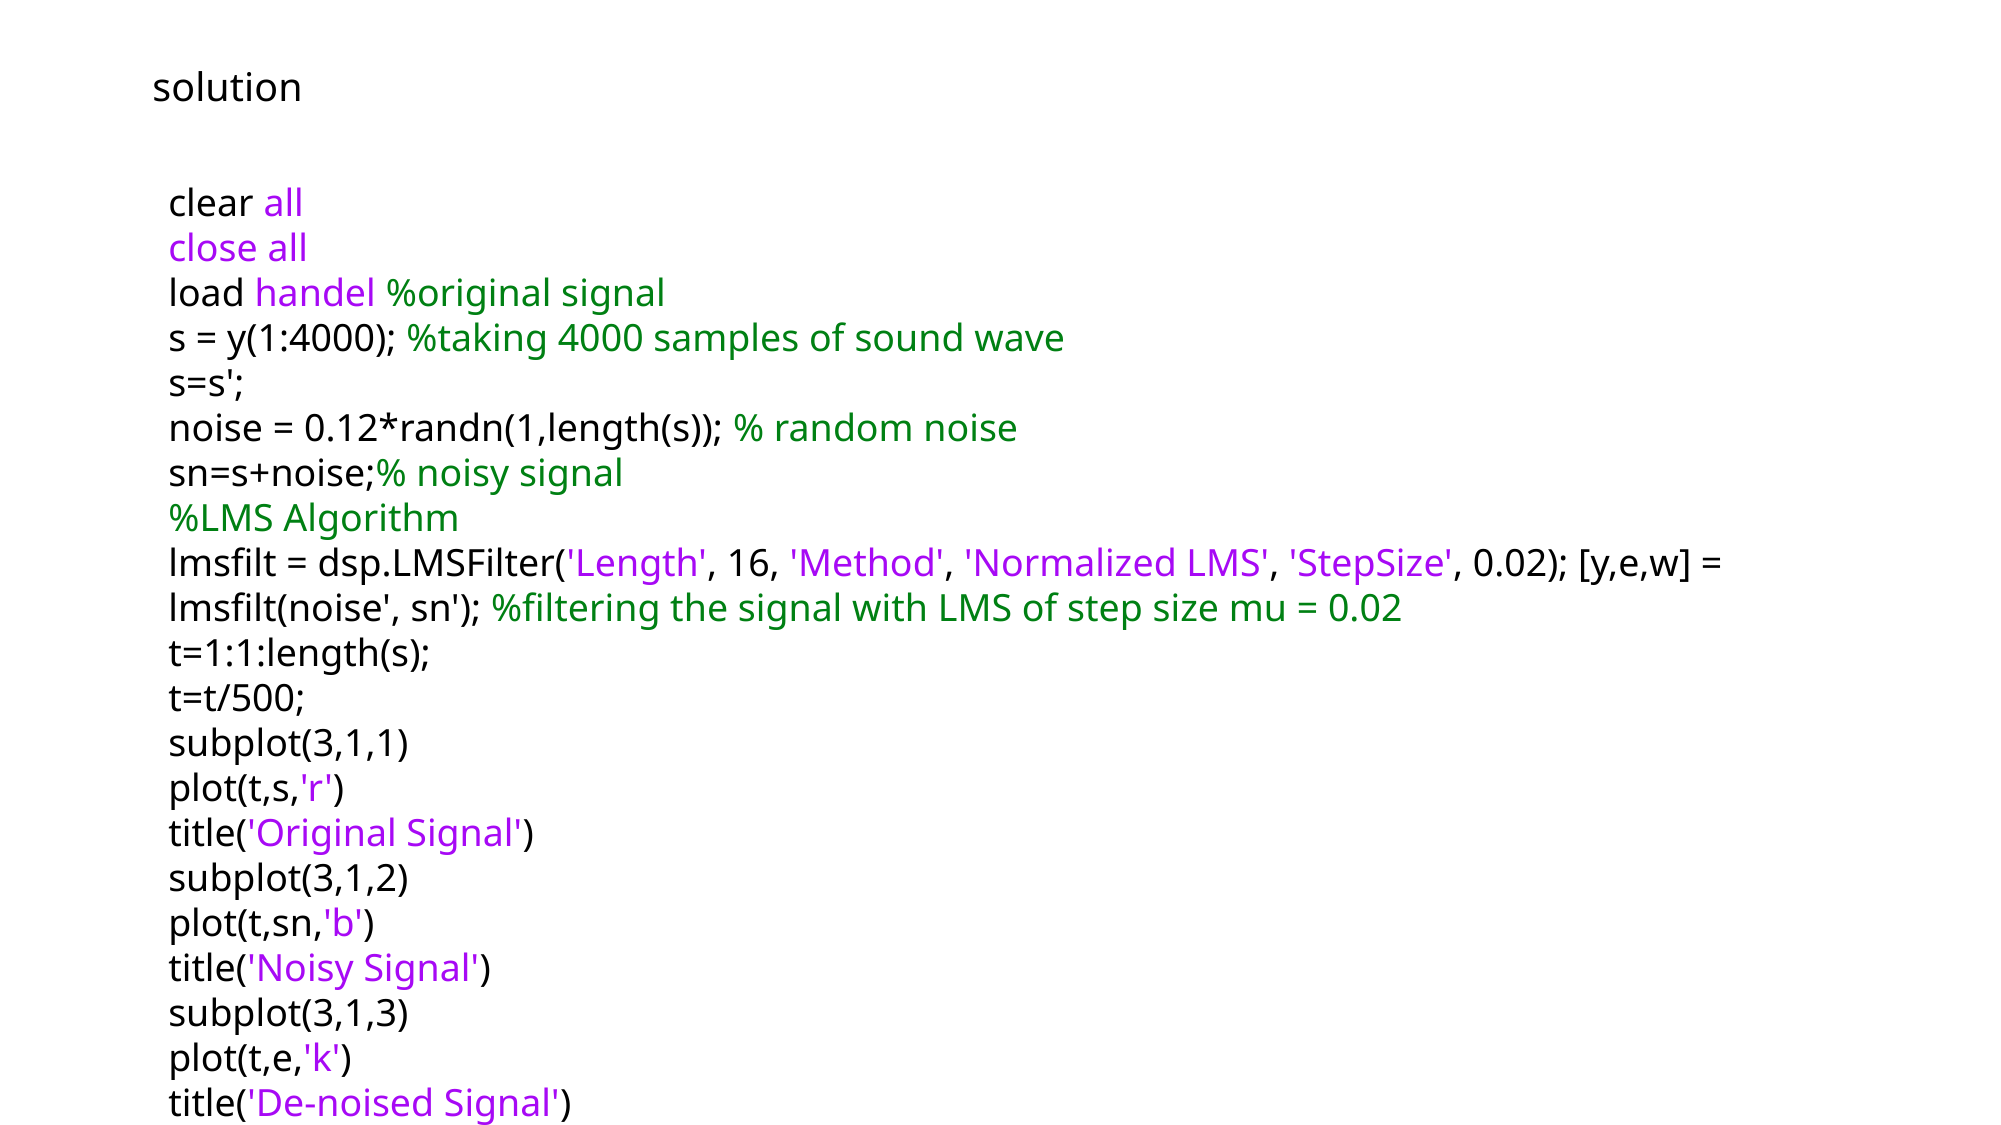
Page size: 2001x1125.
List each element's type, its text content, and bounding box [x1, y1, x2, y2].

title solution [137, 59, 1863, 118]
text_box clear all close all load handel %original signal s = y(1:4000); %taking 4000 samples of sound wave s=s'; noise = 0.12*randn(1,length(s)); % random noise sn=s+noise;% noisy signal %LMS Algorithm lmsfilt = dsp.LMSFilter('Length', 16, 'Method', 'Normalized LMS', 'StepSize', 0.02); [y,e,w] = lmsfilt(noise', sn'); %filtering the signal with LMS of step size mu = 0.02 t=1:1:length(s); t=t/500; subplot(3,1,1) plot(t,s,'r') title('Original Signal') subplot(3,1,2) plot(t,sn,'b') title('Noisy Signal') subplot(3,1,3) plot(t,e,'k') title('De-noised Signal') [153, 171, 1944, 1125]
